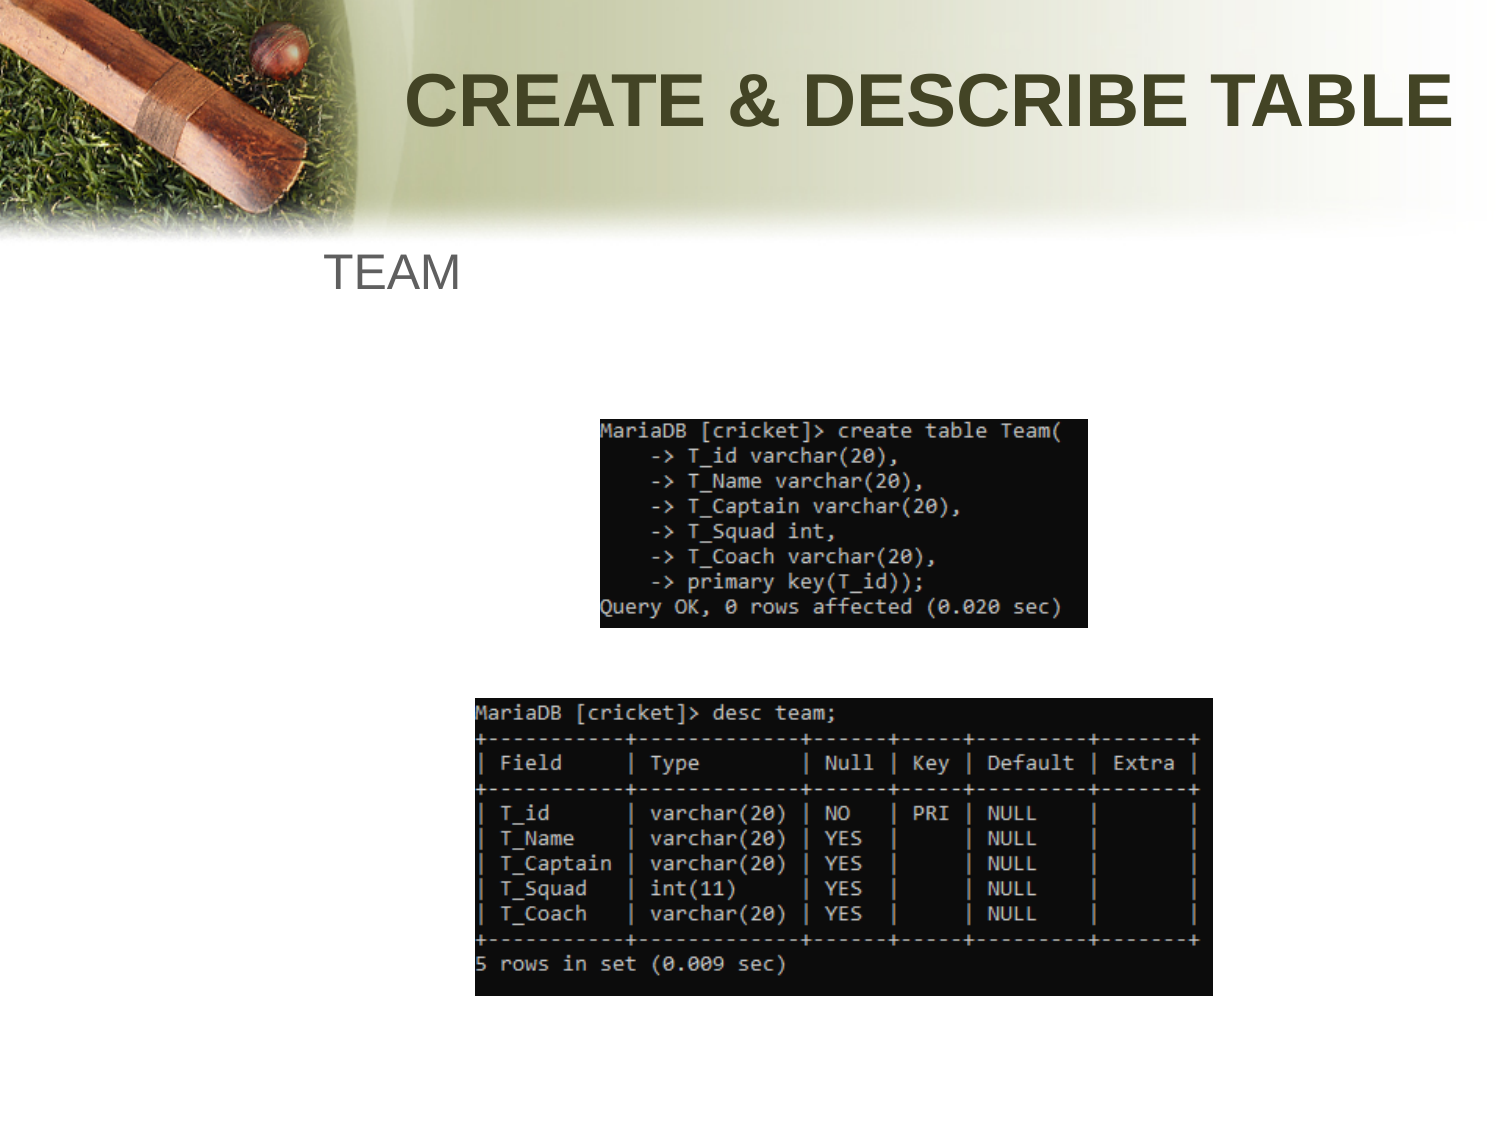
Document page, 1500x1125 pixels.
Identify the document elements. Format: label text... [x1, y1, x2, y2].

list TEAM [289, 231, 1471, 1024]
picture [0, 0, 1500, 1125]
title CREATE & DESCRIBE TABLE [289, 42, 1471, 150]
